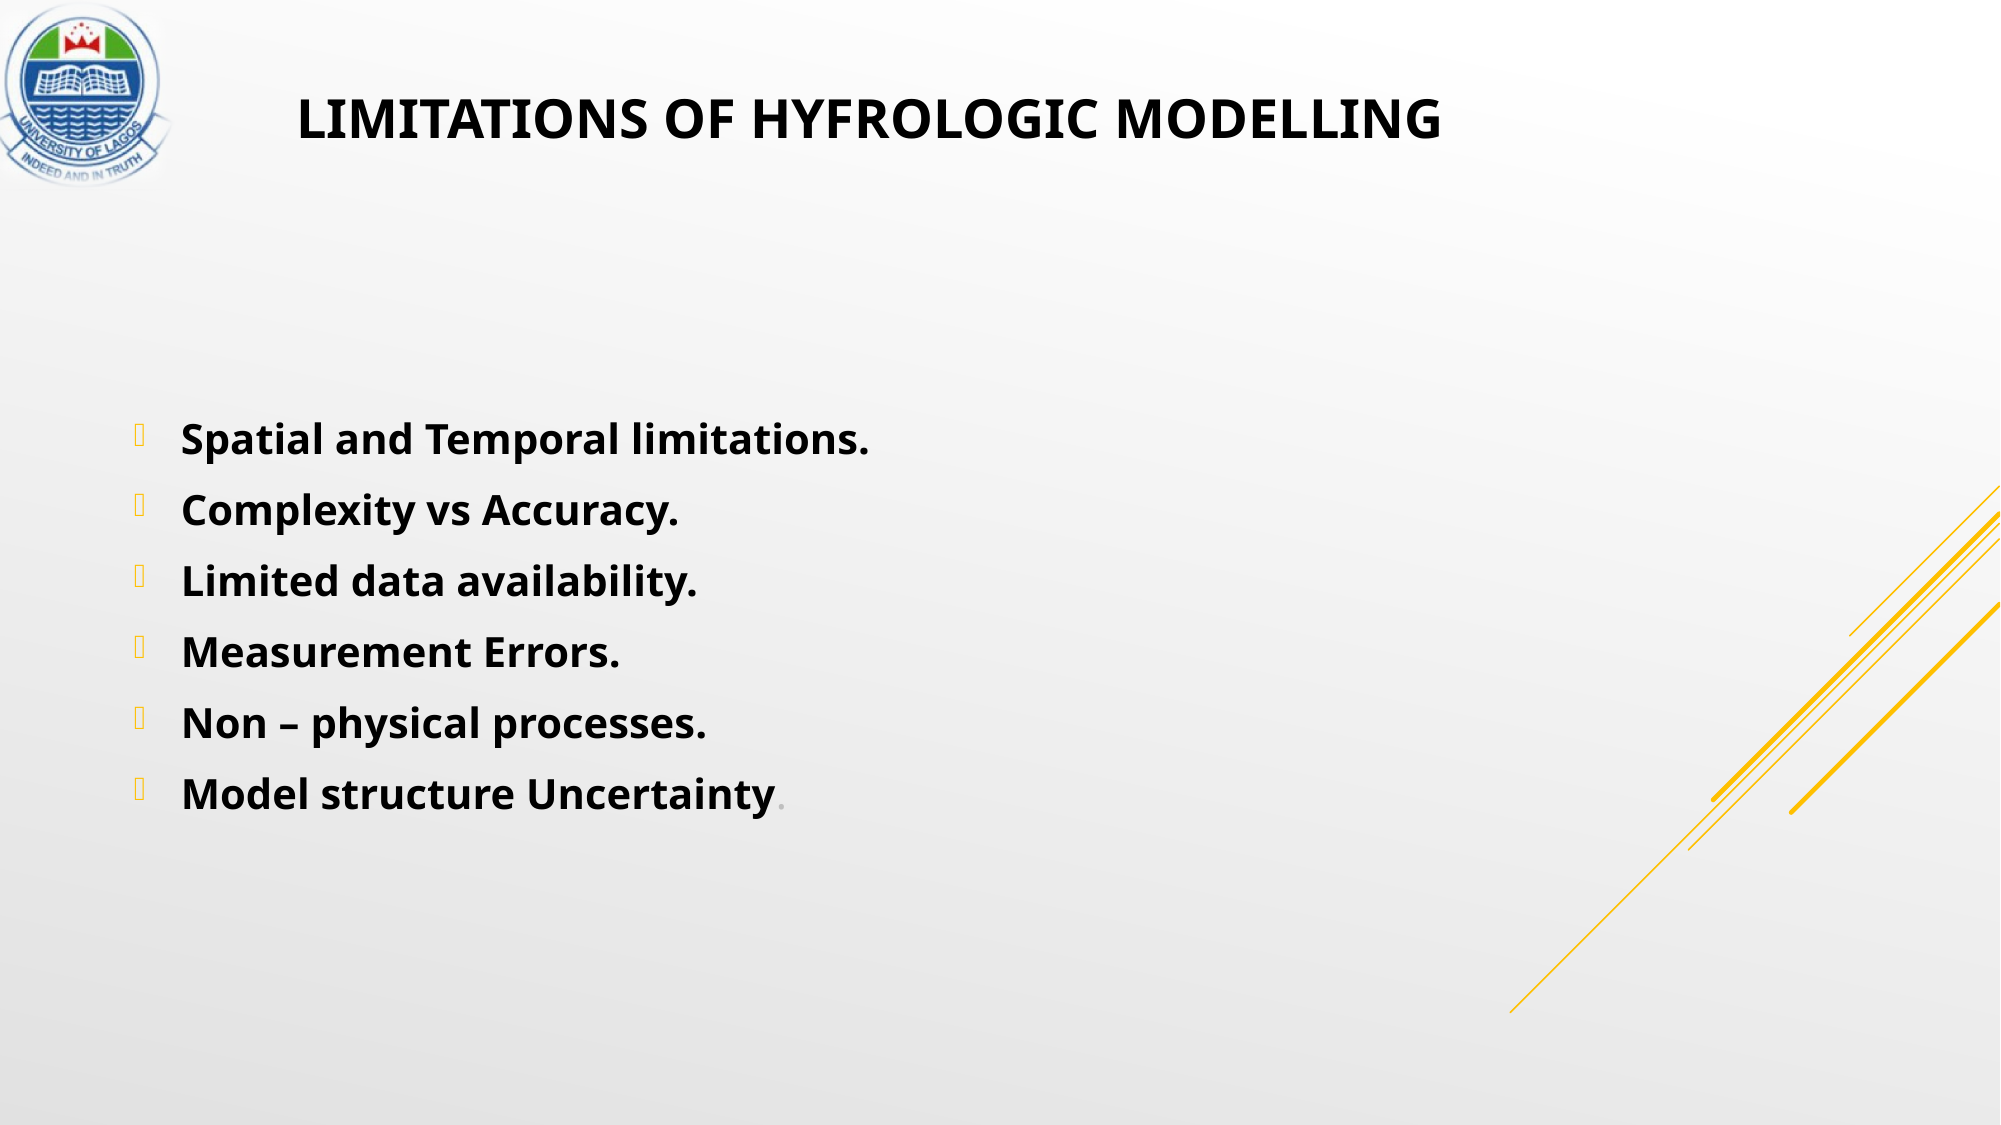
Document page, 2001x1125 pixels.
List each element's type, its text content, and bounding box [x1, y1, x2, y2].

list Spatial and Temporal limitations. Complexity vs Accuracy. Limited data availability. Measurement Errors. Non – physical processes. Model structure Uncertainty. [118, 283, 1721, 948]
title LIMITATIONS OF HYFROLOGIC MODELLING [177, 29, 1513, 192]
picture [0, 0, 177, 193]
